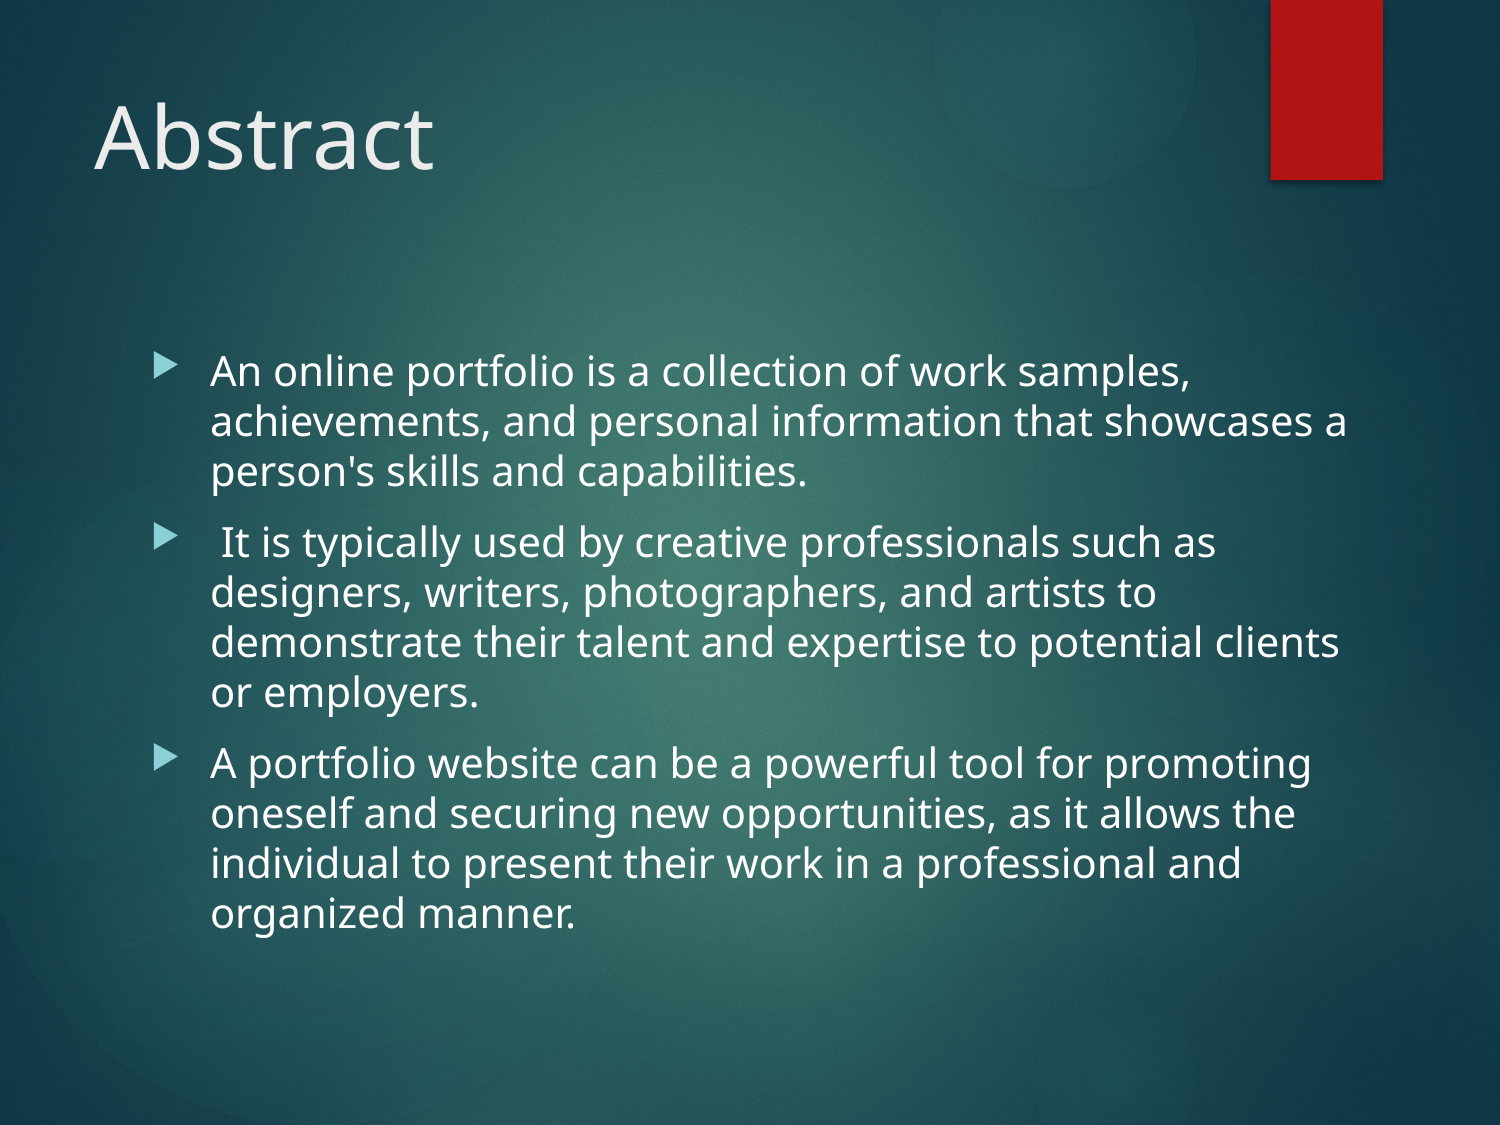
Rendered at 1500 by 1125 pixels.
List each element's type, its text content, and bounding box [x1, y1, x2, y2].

title Abstract [79, 74, 1237, 304]
list An online portfolio is a collection of work samples, achievements, and personal information that showcases a person's skills and capabilities. It is typically used by creative professionals such as designers, writers, photographers, and artists to demonstrate their talent and expertise to potential clients or employers. A portfolio website can be a powerful tool for promoting oneself and securing new opportunities, as it allows the individual to present their work in a professional and organized manner. [135, 336, 1388, 1025]
